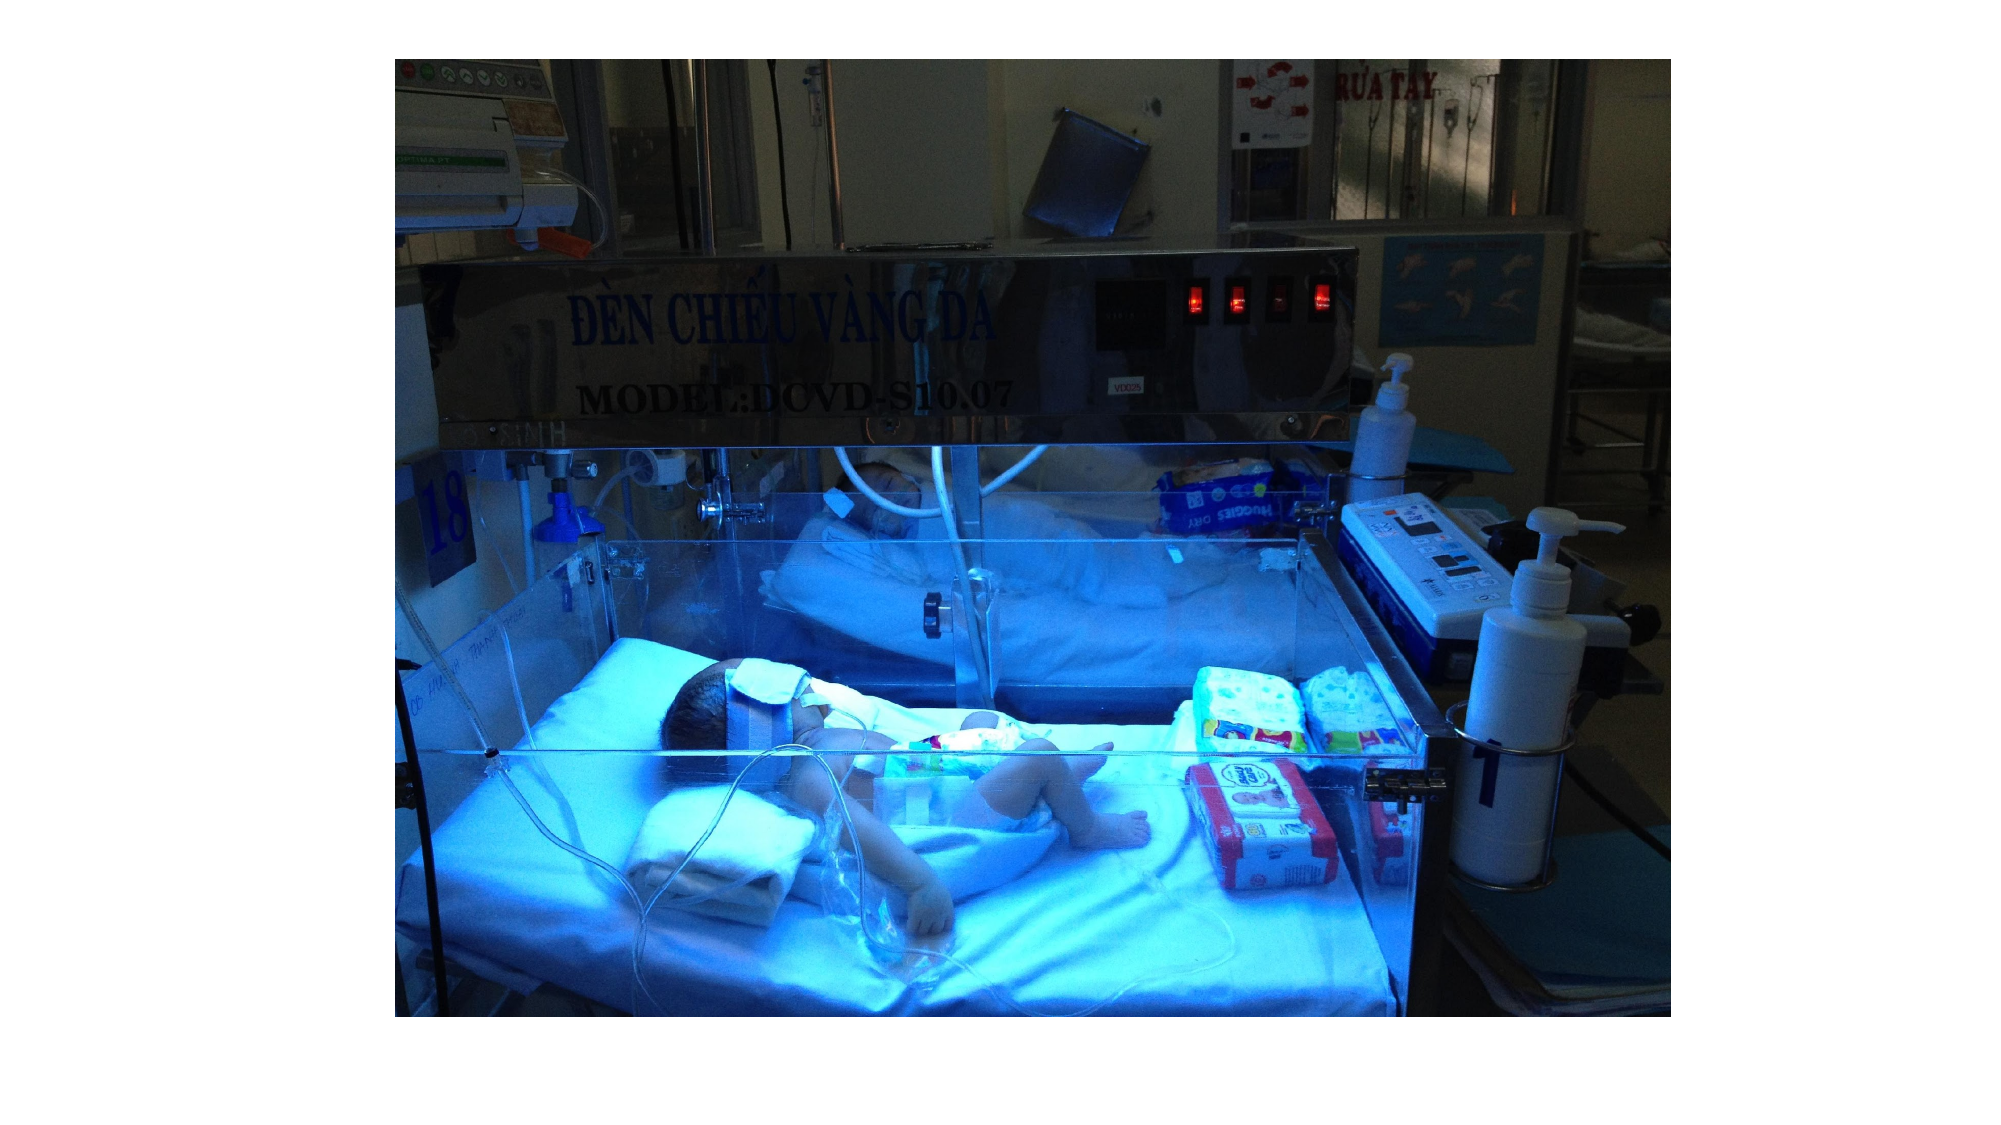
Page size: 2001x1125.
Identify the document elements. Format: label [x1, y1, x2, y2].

list [394, 59, 1671, 1017]
